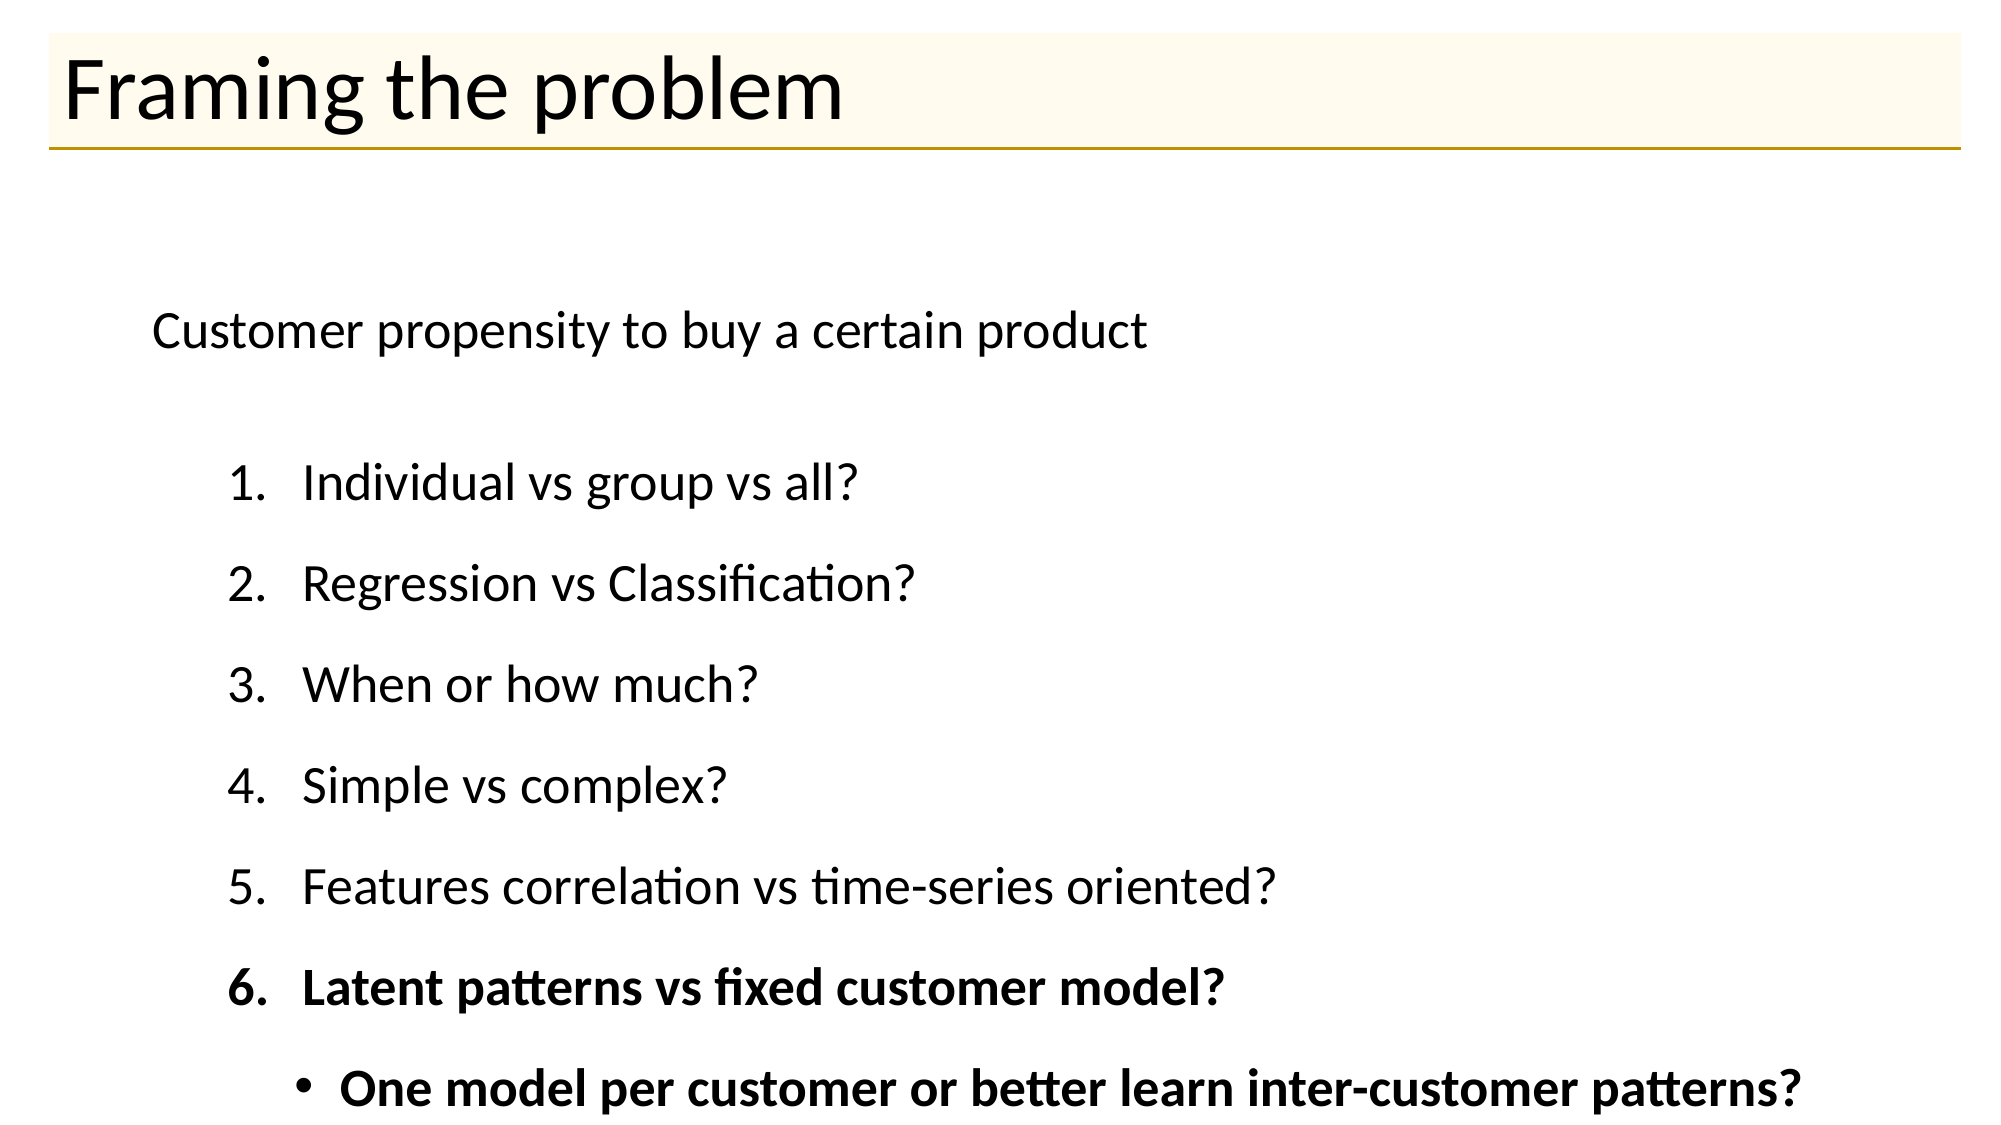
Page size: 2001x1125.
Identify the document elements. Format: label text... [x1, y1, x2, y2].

list Customer propensity to buy a certain product Individual vs group vs all? Regression vs Classification? When or how much? Simple vs complex? Features correlation vs time-series oriented? Latent patterns vs fixed customer model? One model per customer or better learn inter-customer patterns? [137, 299, 1863, 1014]
title Framing the problem [48, 32, 1962, 147]
